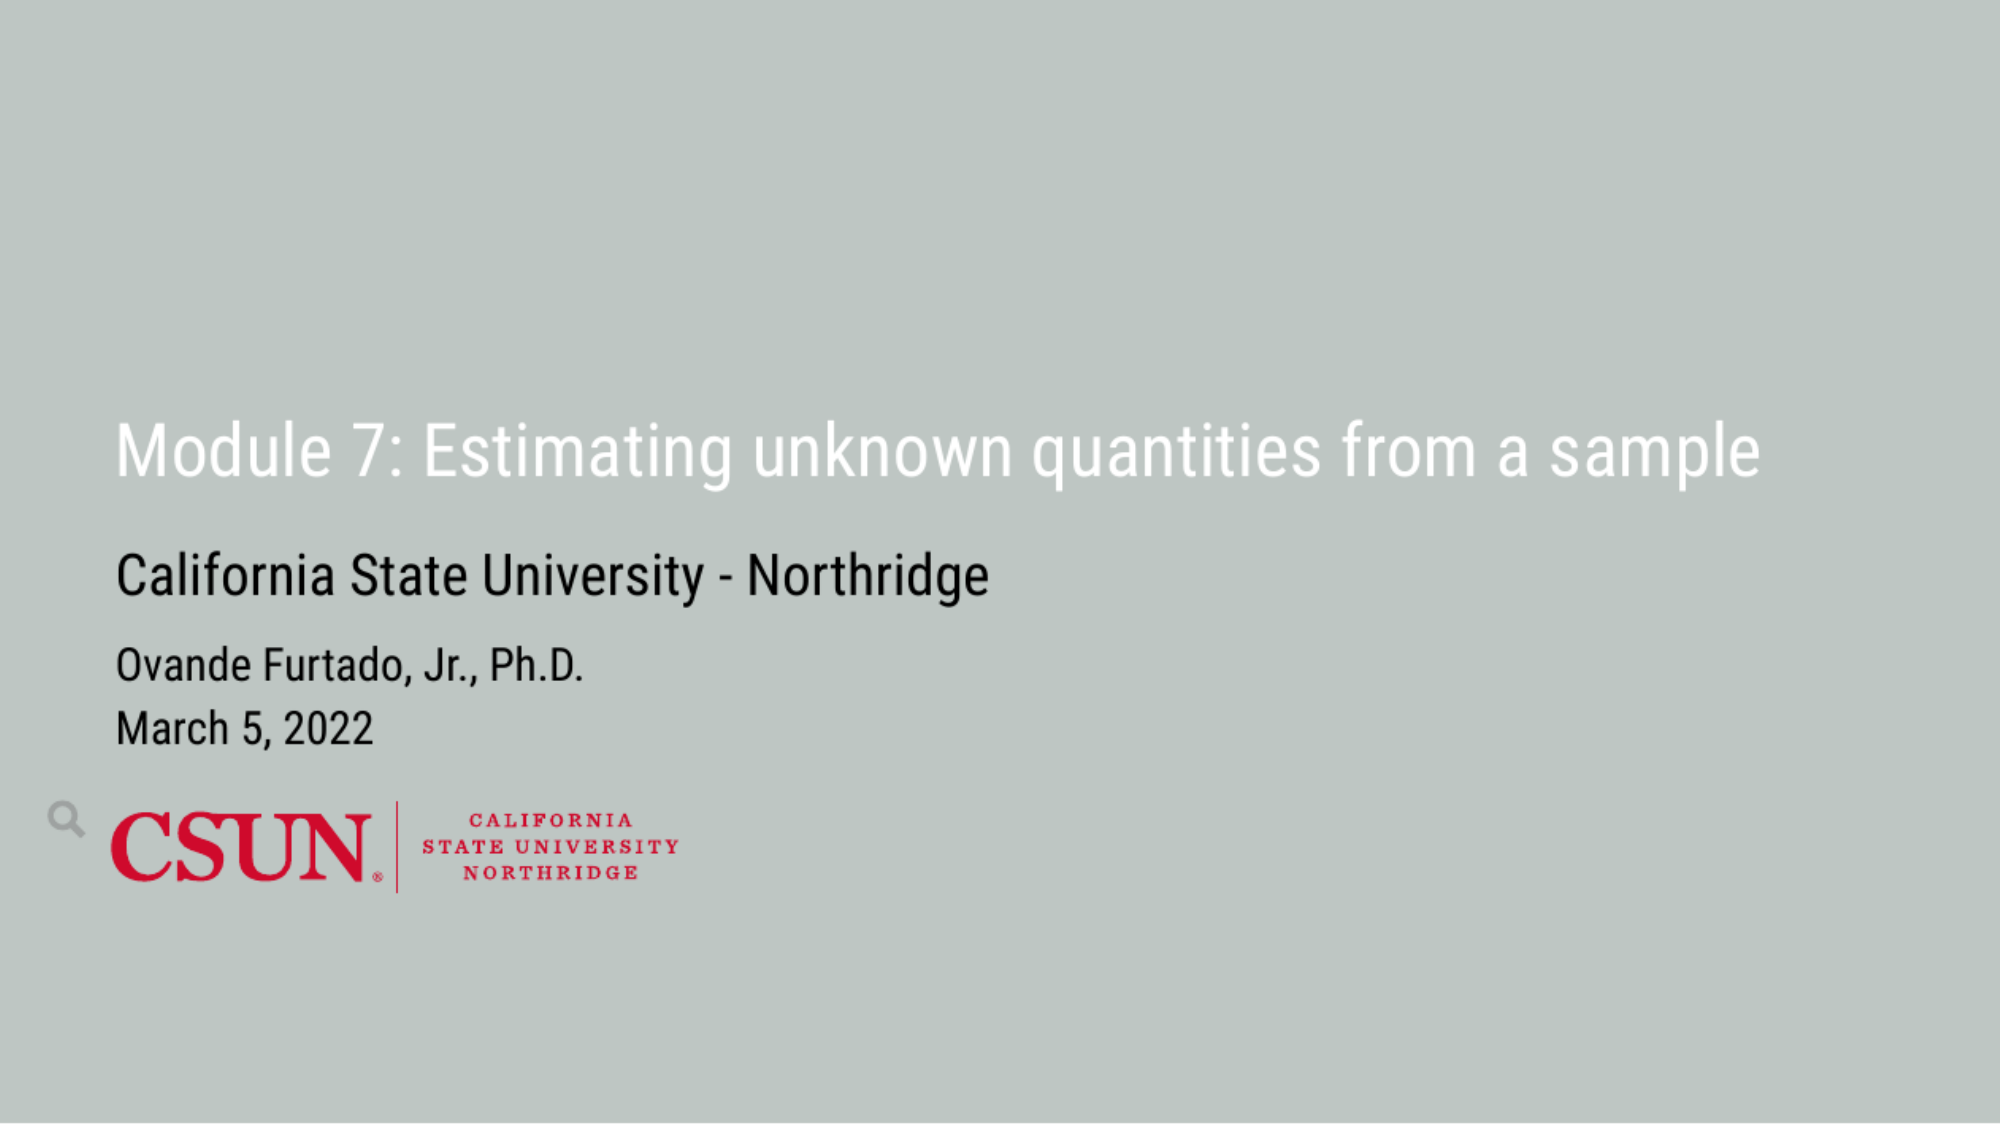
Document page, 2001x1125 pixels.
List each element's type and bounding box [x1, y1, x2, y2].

list [0, 0, 2000, 1125]
